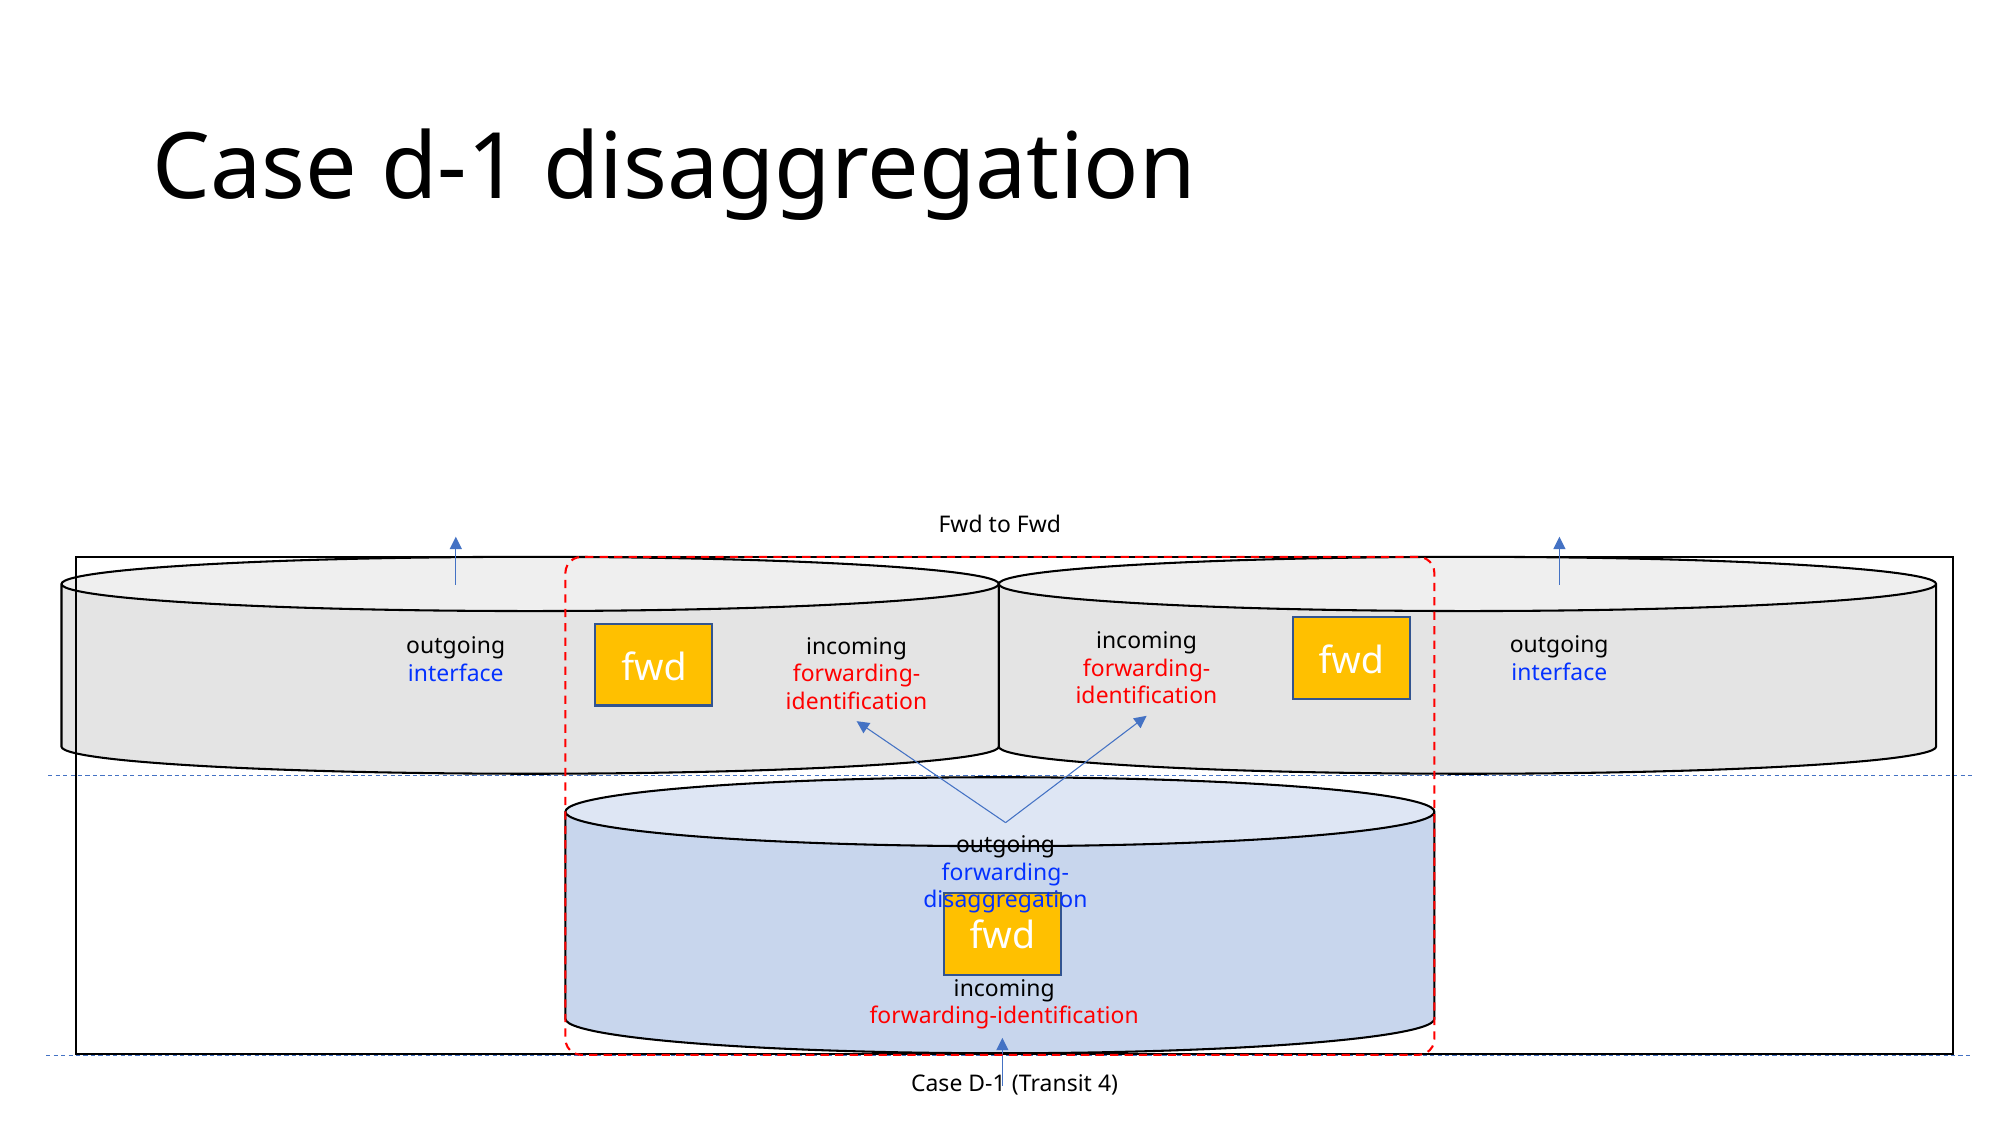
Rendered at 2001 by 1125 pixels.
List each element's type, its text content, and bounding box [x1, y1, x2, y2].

text_box Fwd to Fwd [872, 502, 1128, 545]
text_box [60, 576, 75, 755]
text_box [1424, 776, 1954, 1055]
text_box [564, 555, 1436, 775]
text_box Case D-1 (Transit 4) [887, 1061, 1142, 1104]
text_box outgoing interface [382, 623, 530, 693]
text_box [856, 694, 1006, 823]
text_box [75, 776, 574, 1055]
text_box [564, 776, 1436, 1055]
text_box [1005, 689, 1147, 823]
text_box [1420, 556, 1954, 775]
text_box outgoing interface [1486, 622, 1633, 693]
title Case d-1 disaggregation [137, 59, 1863, 278]
text_box [75, 556, 575, 775]
